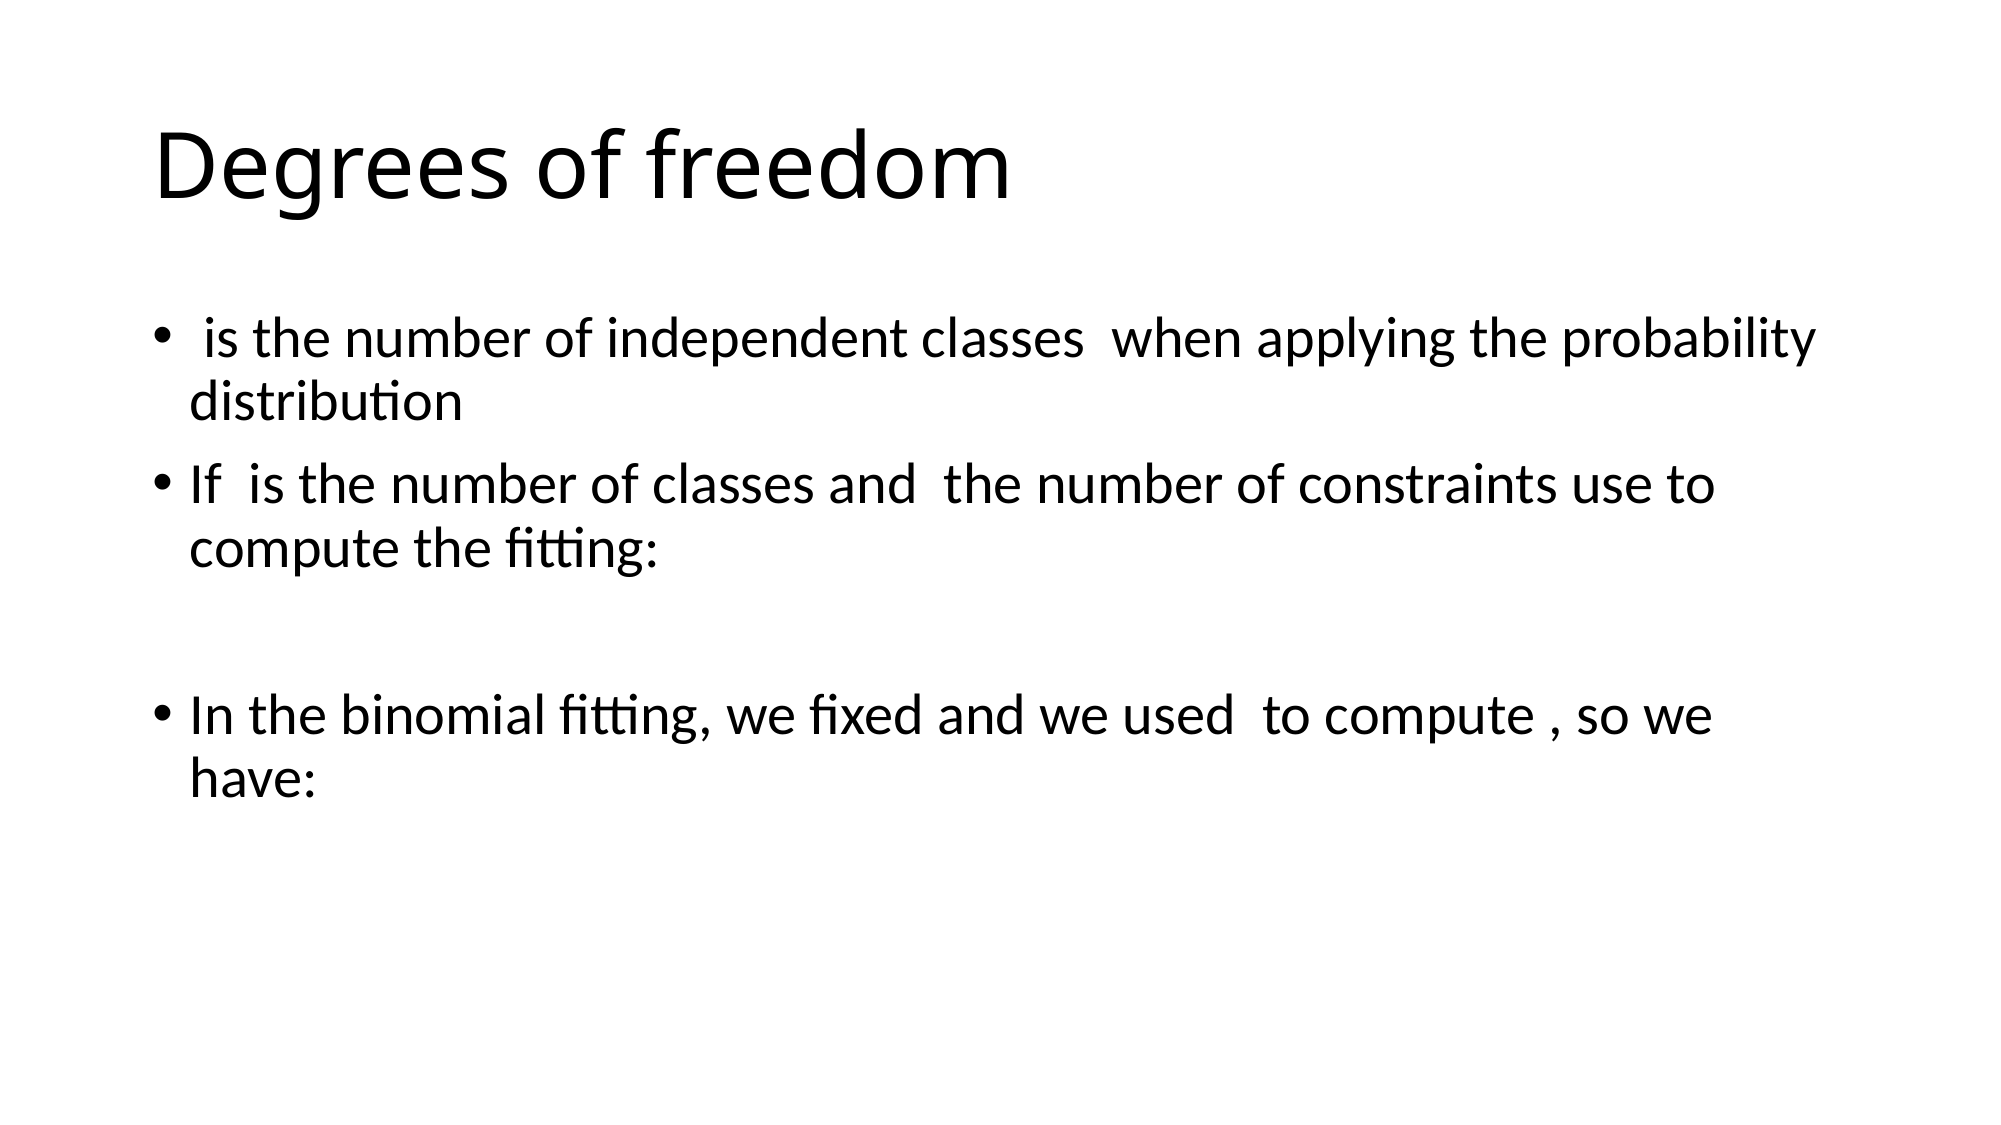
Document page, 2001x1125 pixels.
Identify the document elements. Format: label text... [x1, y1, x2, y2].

title Degrees of freedom [137, 59, 1863, 278]
